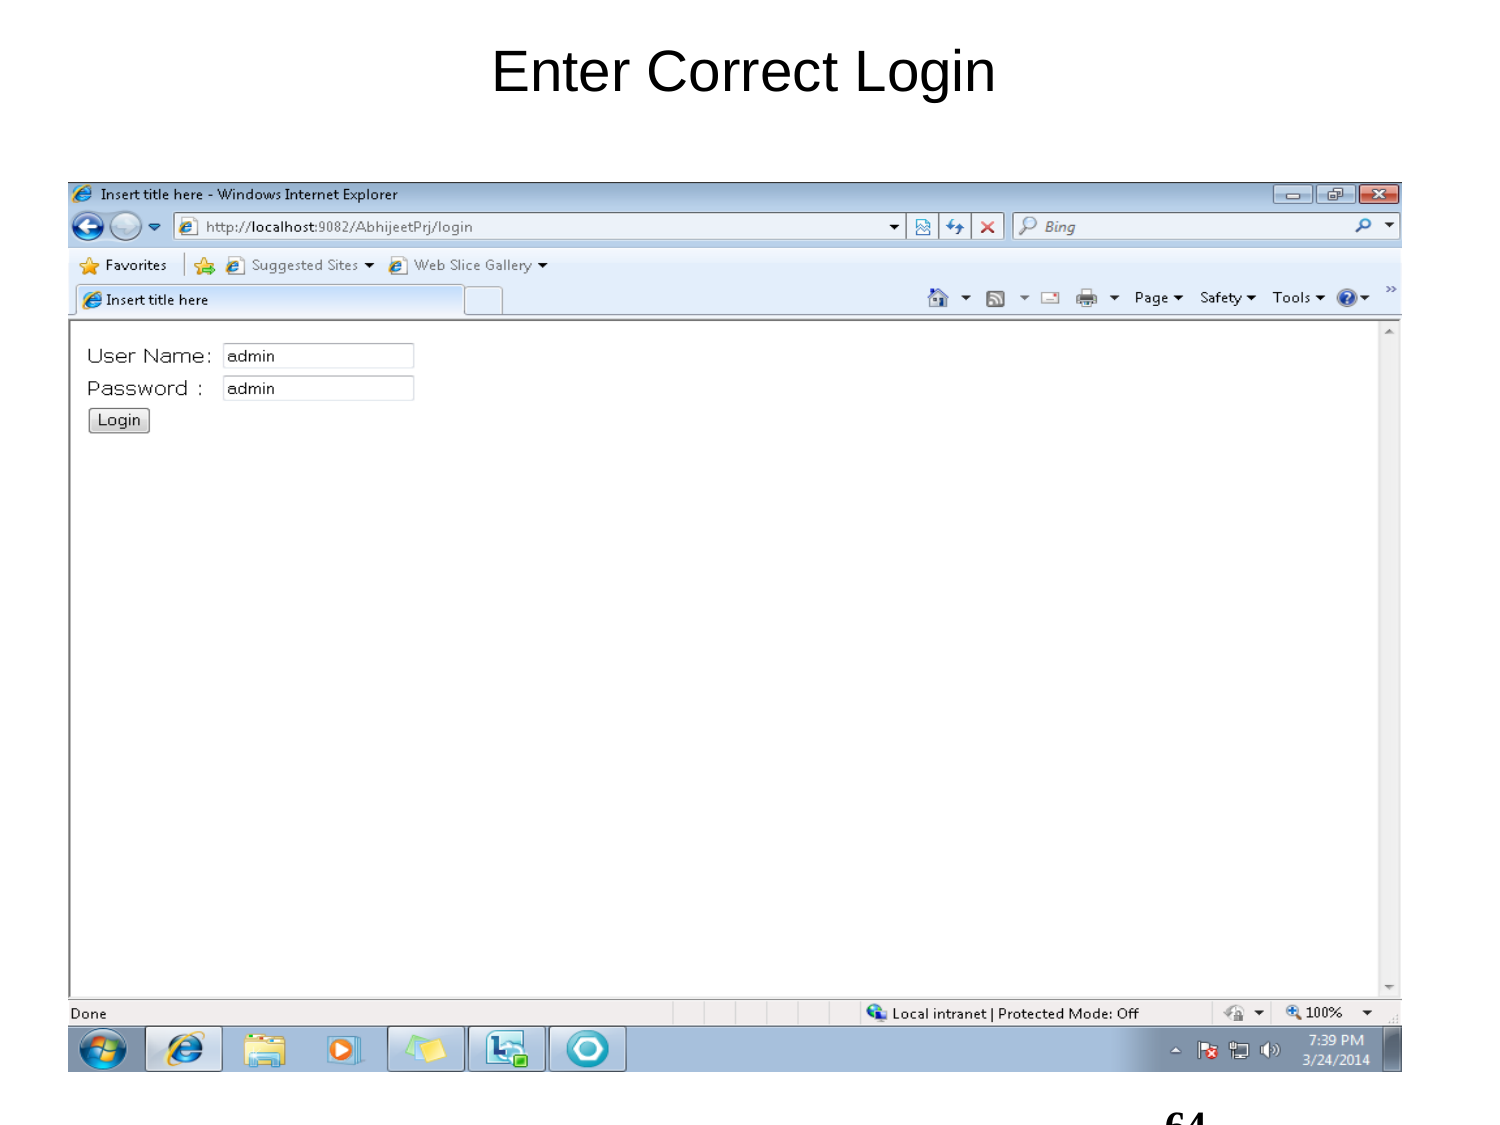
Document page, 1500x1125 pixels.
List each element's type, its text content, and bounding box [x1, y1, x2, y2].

picture [68, 181, 1402, 1072]
slide_number 64 [1149, 1091, 1500, 1125]
title Enter Correct Login [5, 26, 1500, 152]
